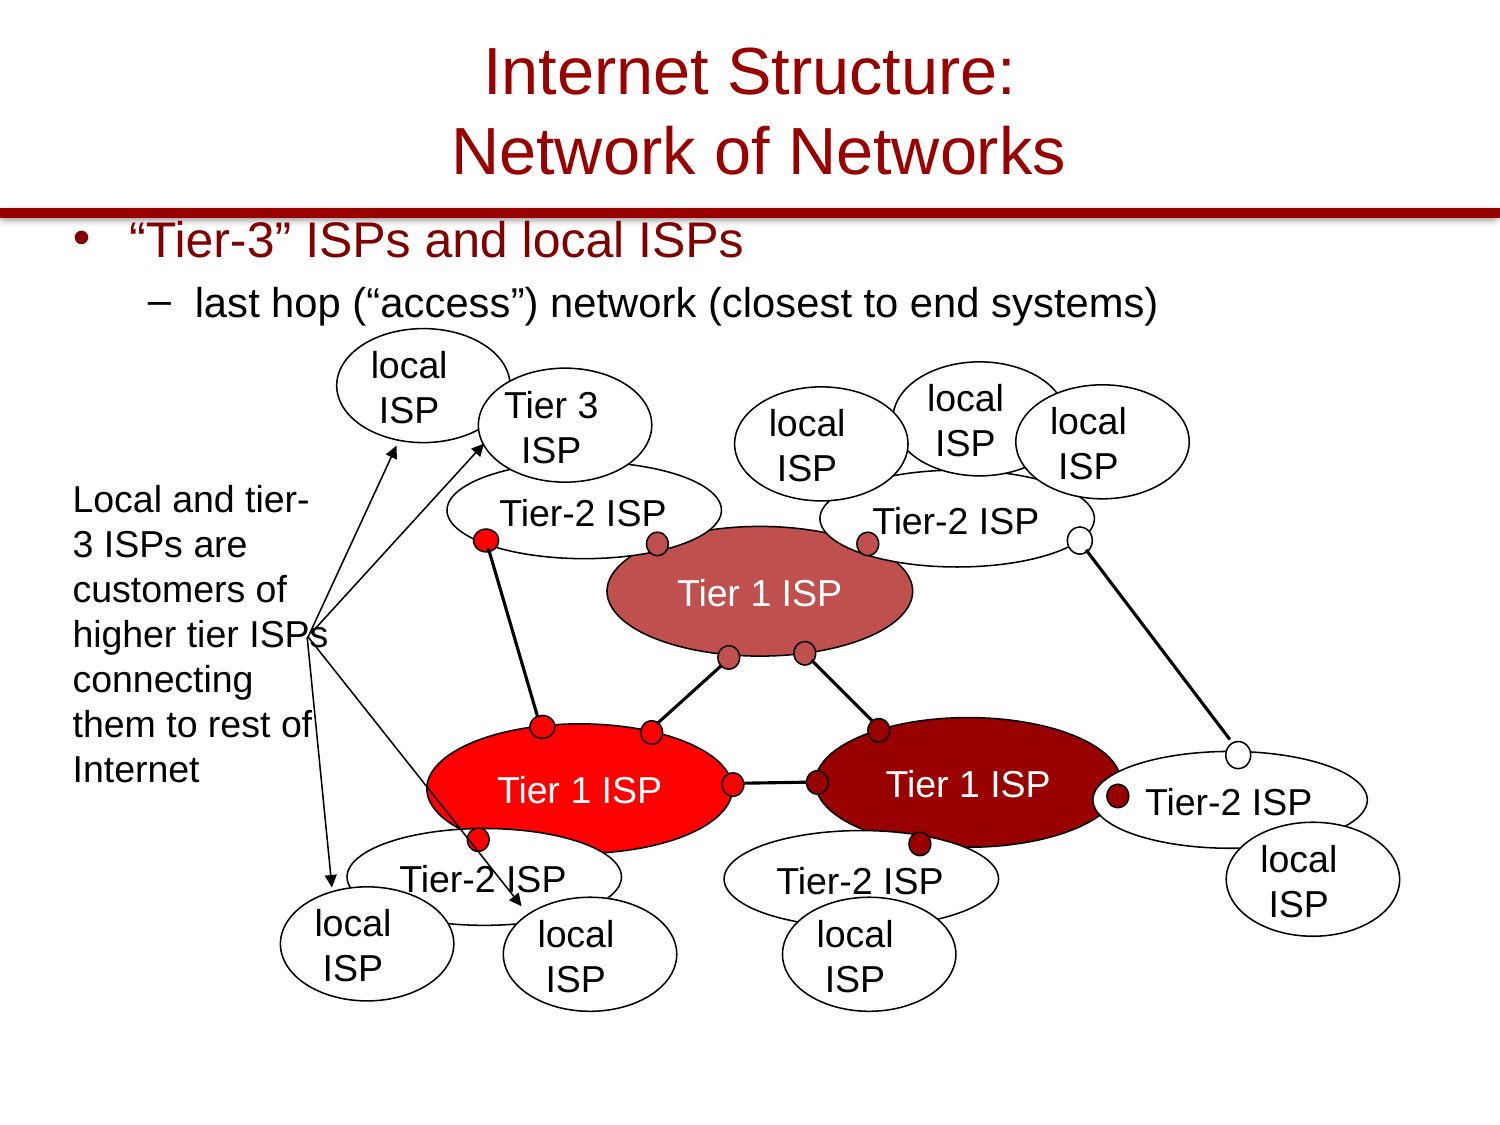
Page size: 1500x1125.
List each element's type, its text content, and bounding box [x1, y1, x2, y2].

title Internet Structure: Network of Networks [75, 13, 1425, 202]
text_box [57, 443, 522, 907]
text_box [280, 328, 1400, 1012]
list “Tier-3” ISPs and local ISPs last hop (“access”) network (closest to end systems) [57, 199, 1443, 350]
